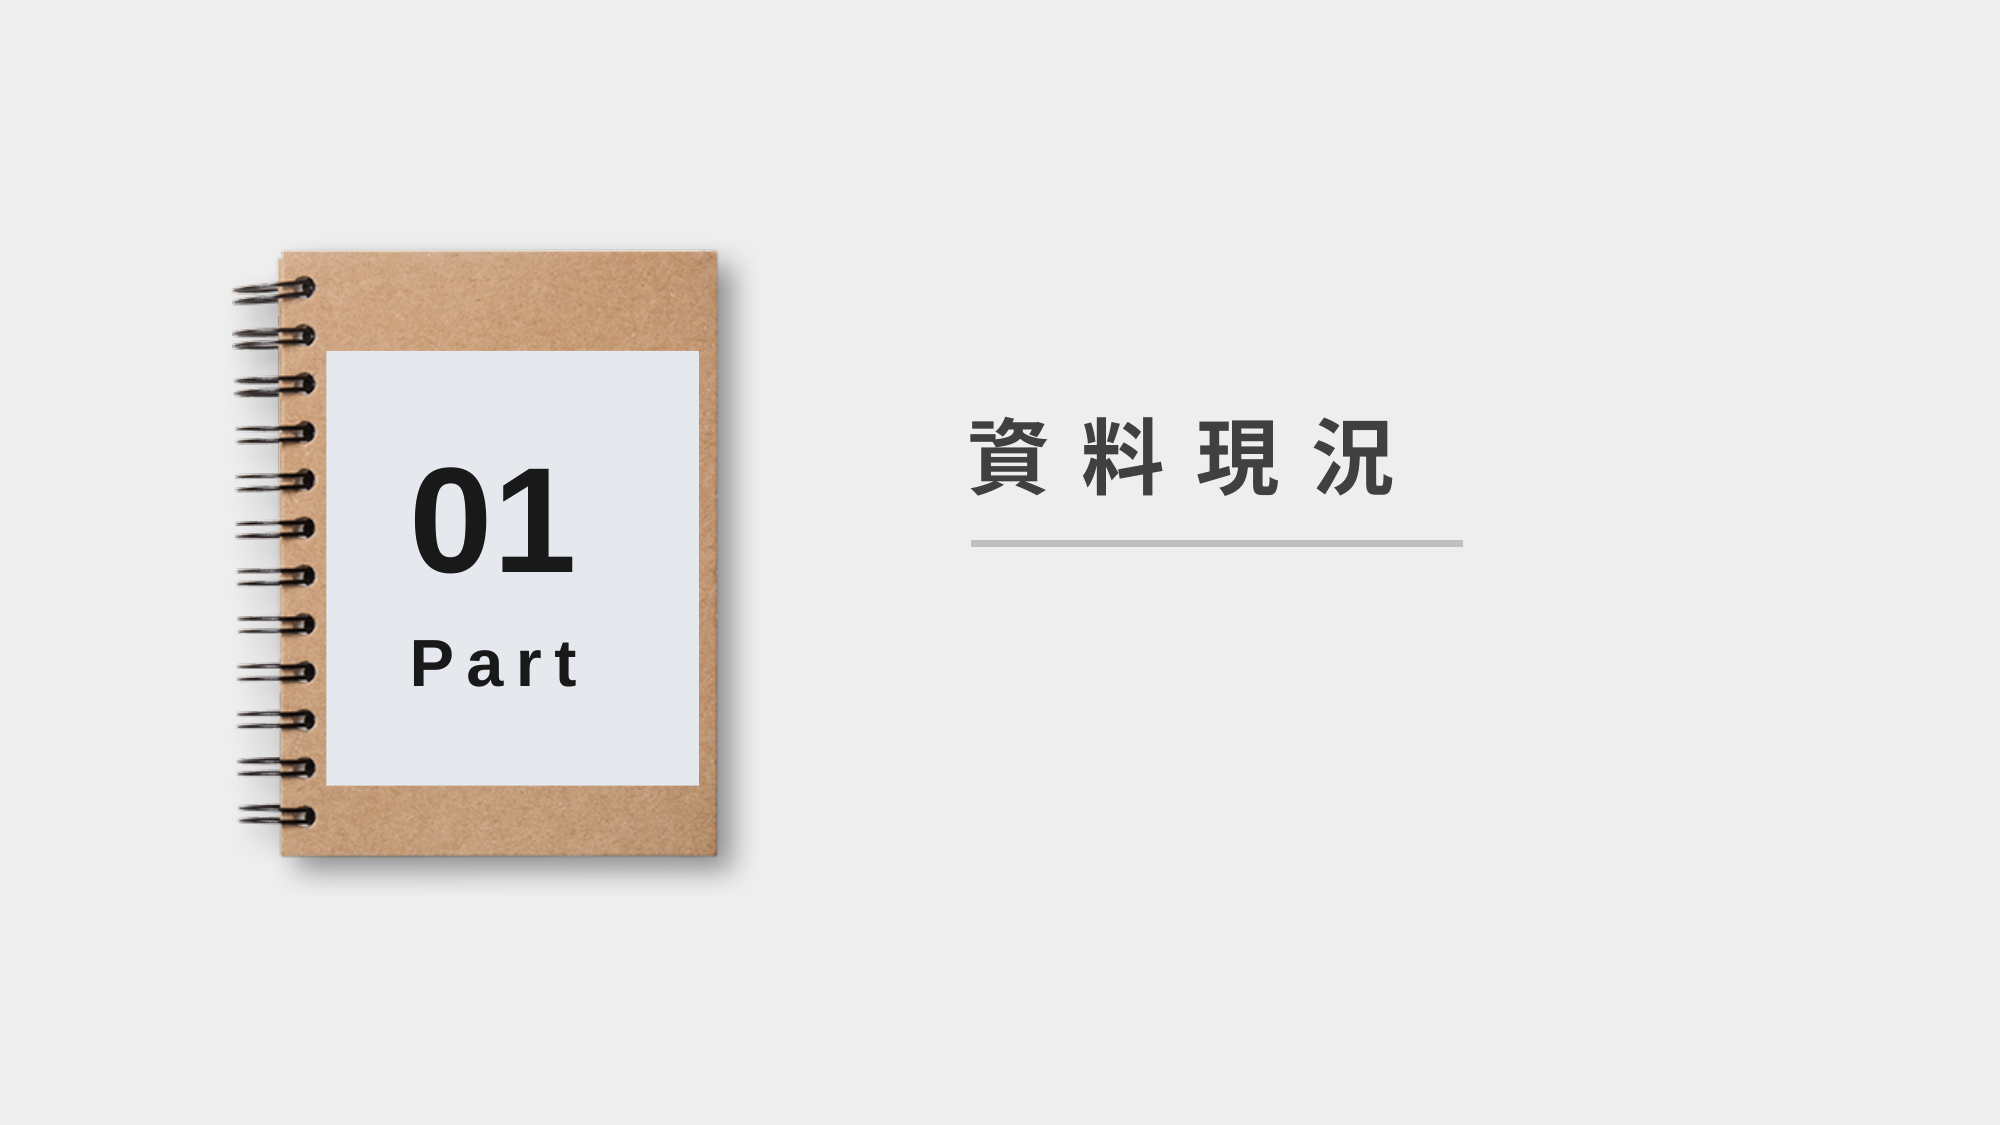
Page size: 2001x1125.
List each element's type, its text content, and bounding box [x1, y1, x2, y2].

text_box 資 料 現 況 [952, 397, 1464, 513]
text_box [165, 201, 789, 925]
